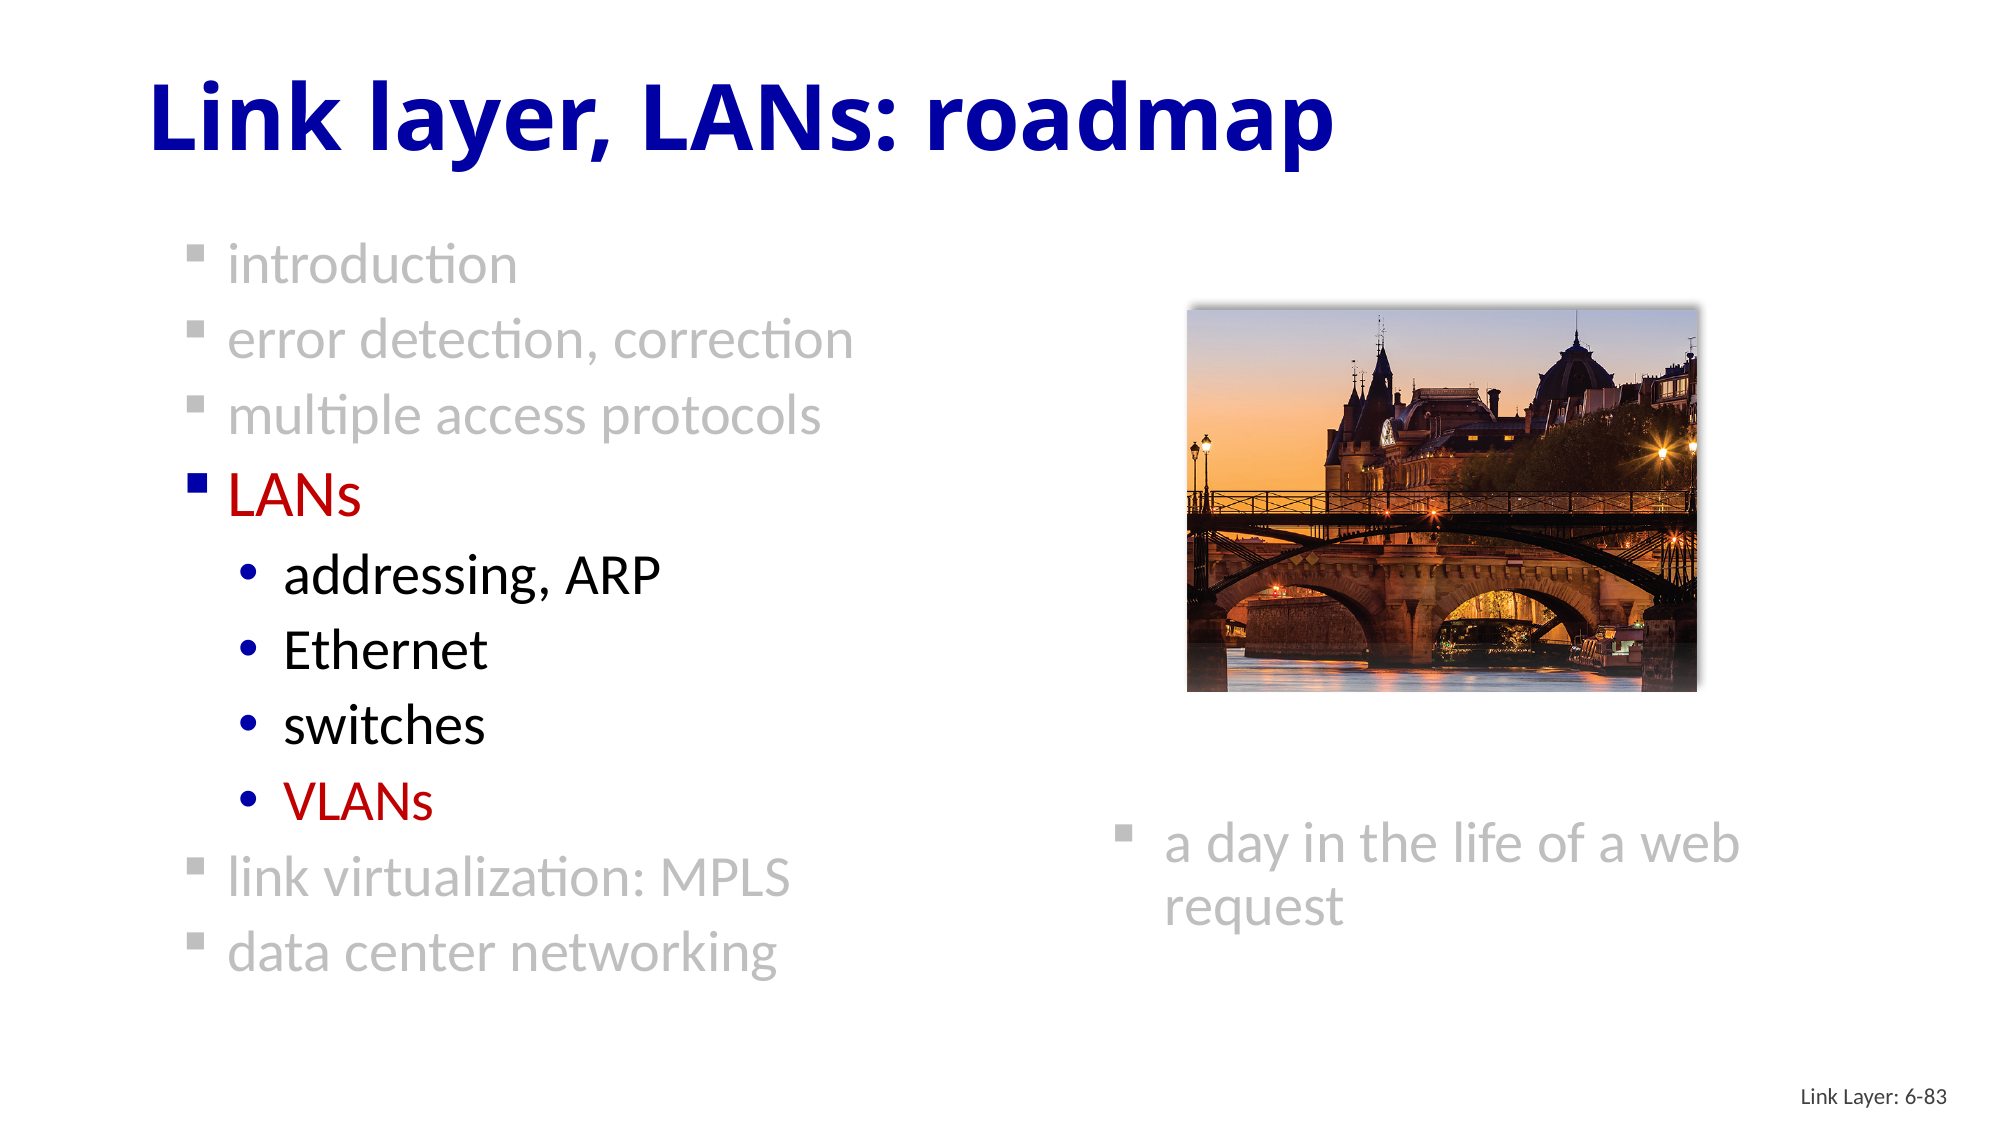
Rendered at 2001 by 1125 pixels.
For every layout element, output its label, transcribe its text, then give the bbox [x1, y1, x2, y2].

slide_number Link Layer: 6-83 [1512, 1065, 1963, 1125]
text_box a day in the life of a web request [1080, 804, 1907, 966]
text_box introduction error detection, correction multiple access protocols LANs addressing, ARP Ethernet switches VLANs link virtualization: MPLS data center networking [165, 225, 1080, 1053]
title Link layer, LANs: roadmap [131, 47, 1856, 195]
picture [1187, 310, 1697, 692]
